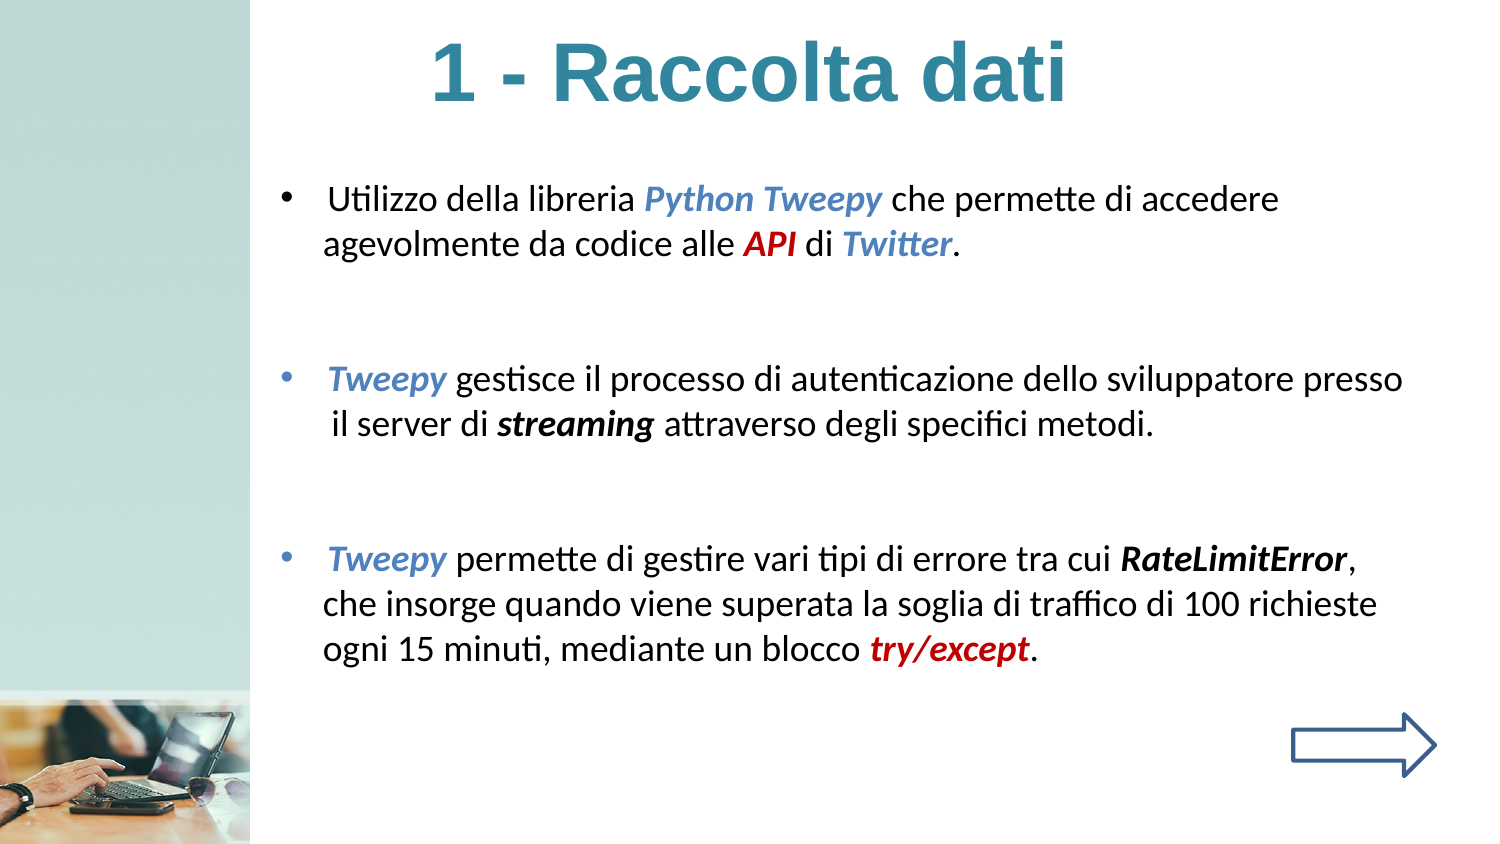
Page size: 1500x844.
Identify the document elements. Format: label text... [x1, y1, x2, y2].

text_box Utilizzo della libreria Python Tweepy che permette di accedere agevolmente da codice alle API di Twitter. Tweepy gestisce il processo di autenticazione dello sviluppatore presso il server di streaming attraverso degli specifici metodi. Tweepy permette di gestire vari tipi di errore tra cui RateLimitError, che insorge quando viene superata la soglia di traffico di 100 richieste ogni 15 minuti, mediante un blocco try/except. [265, 166, 1500, 767]
title 1 - Raccolta dati [0, 2, 1500, 135]
picture [0, 135, 1500, 844]
text_box [1291, 712, 1438, 779]
